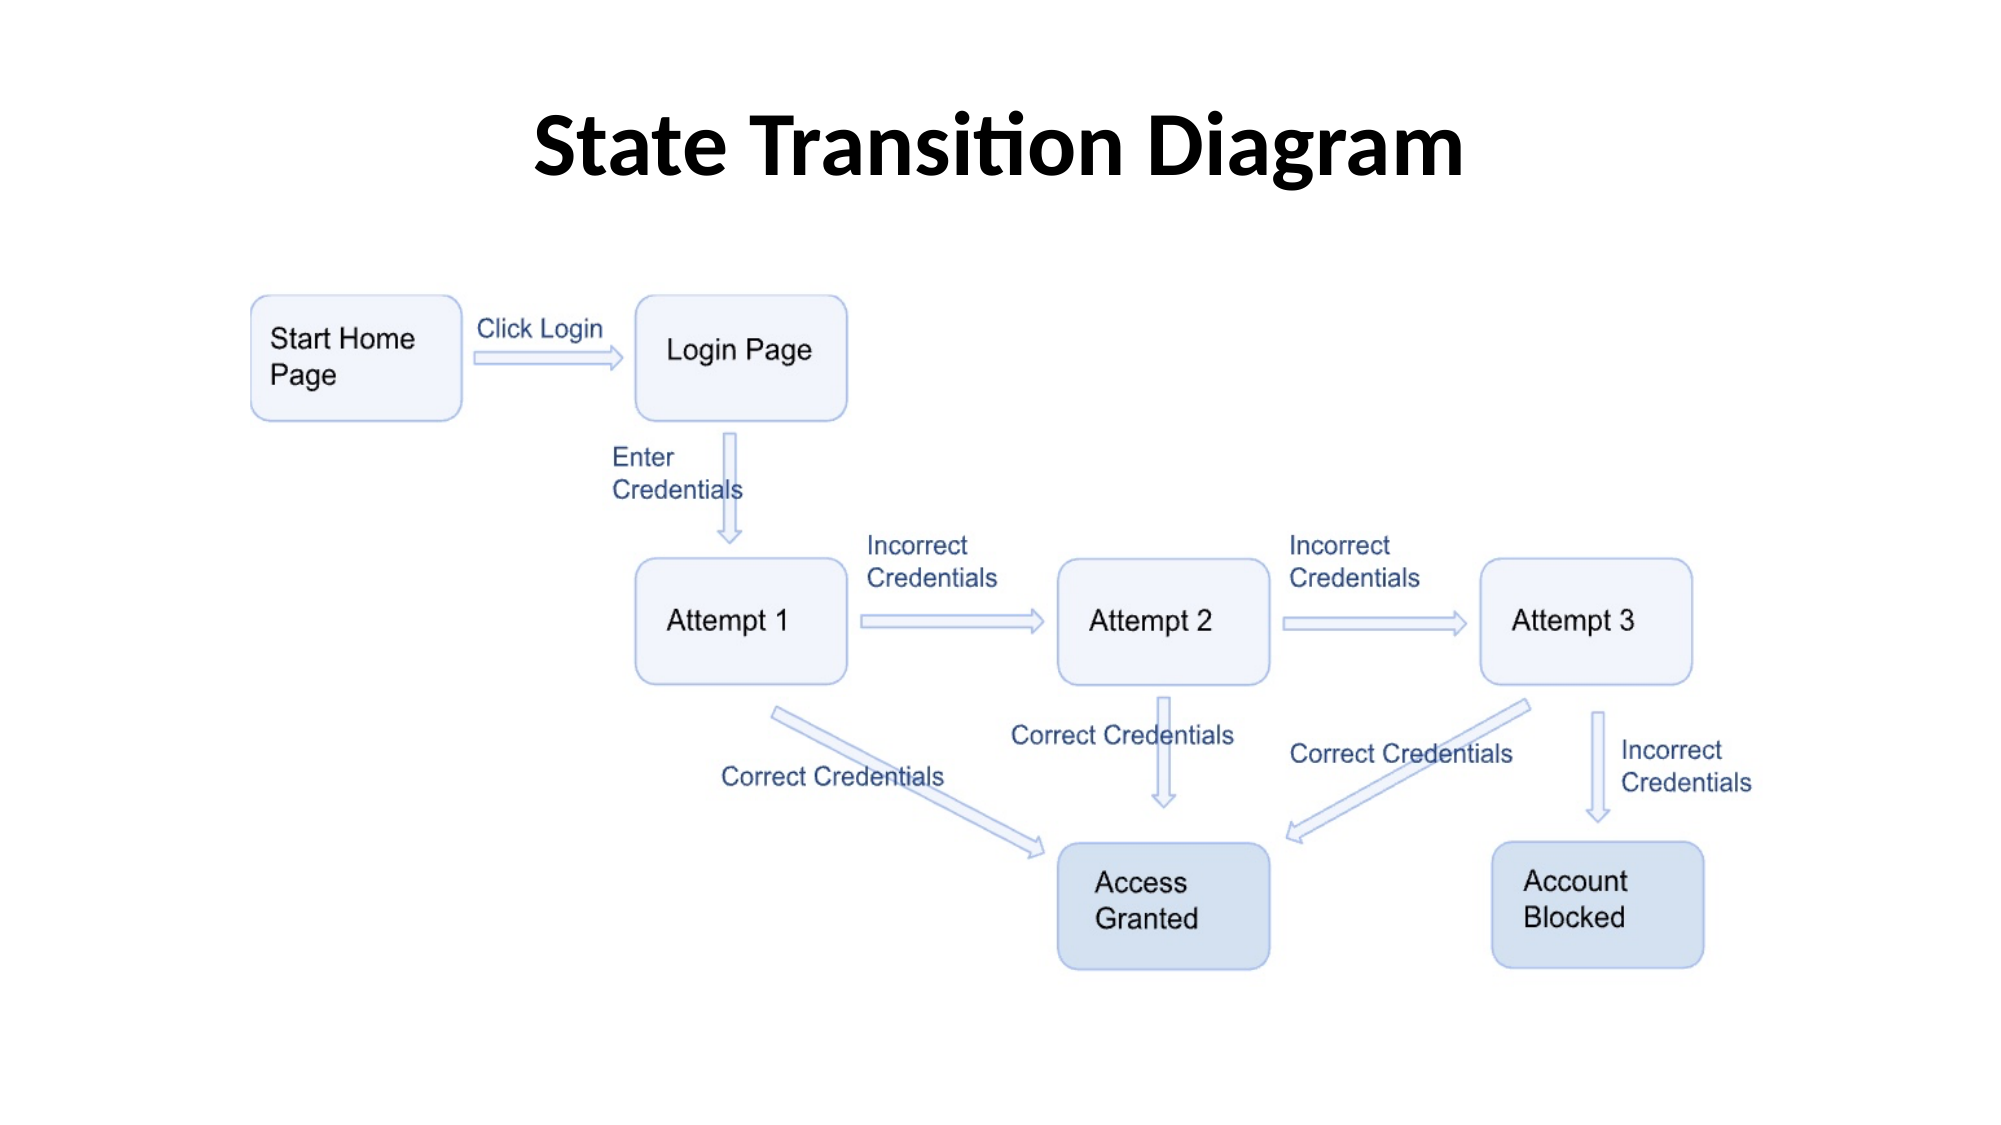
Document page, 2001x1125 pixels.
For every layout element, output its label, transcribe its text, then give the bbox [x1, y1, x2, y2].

title State Transition Diagram [99, 44, 1901, 233]
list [209, 262, 1791, 1006]
